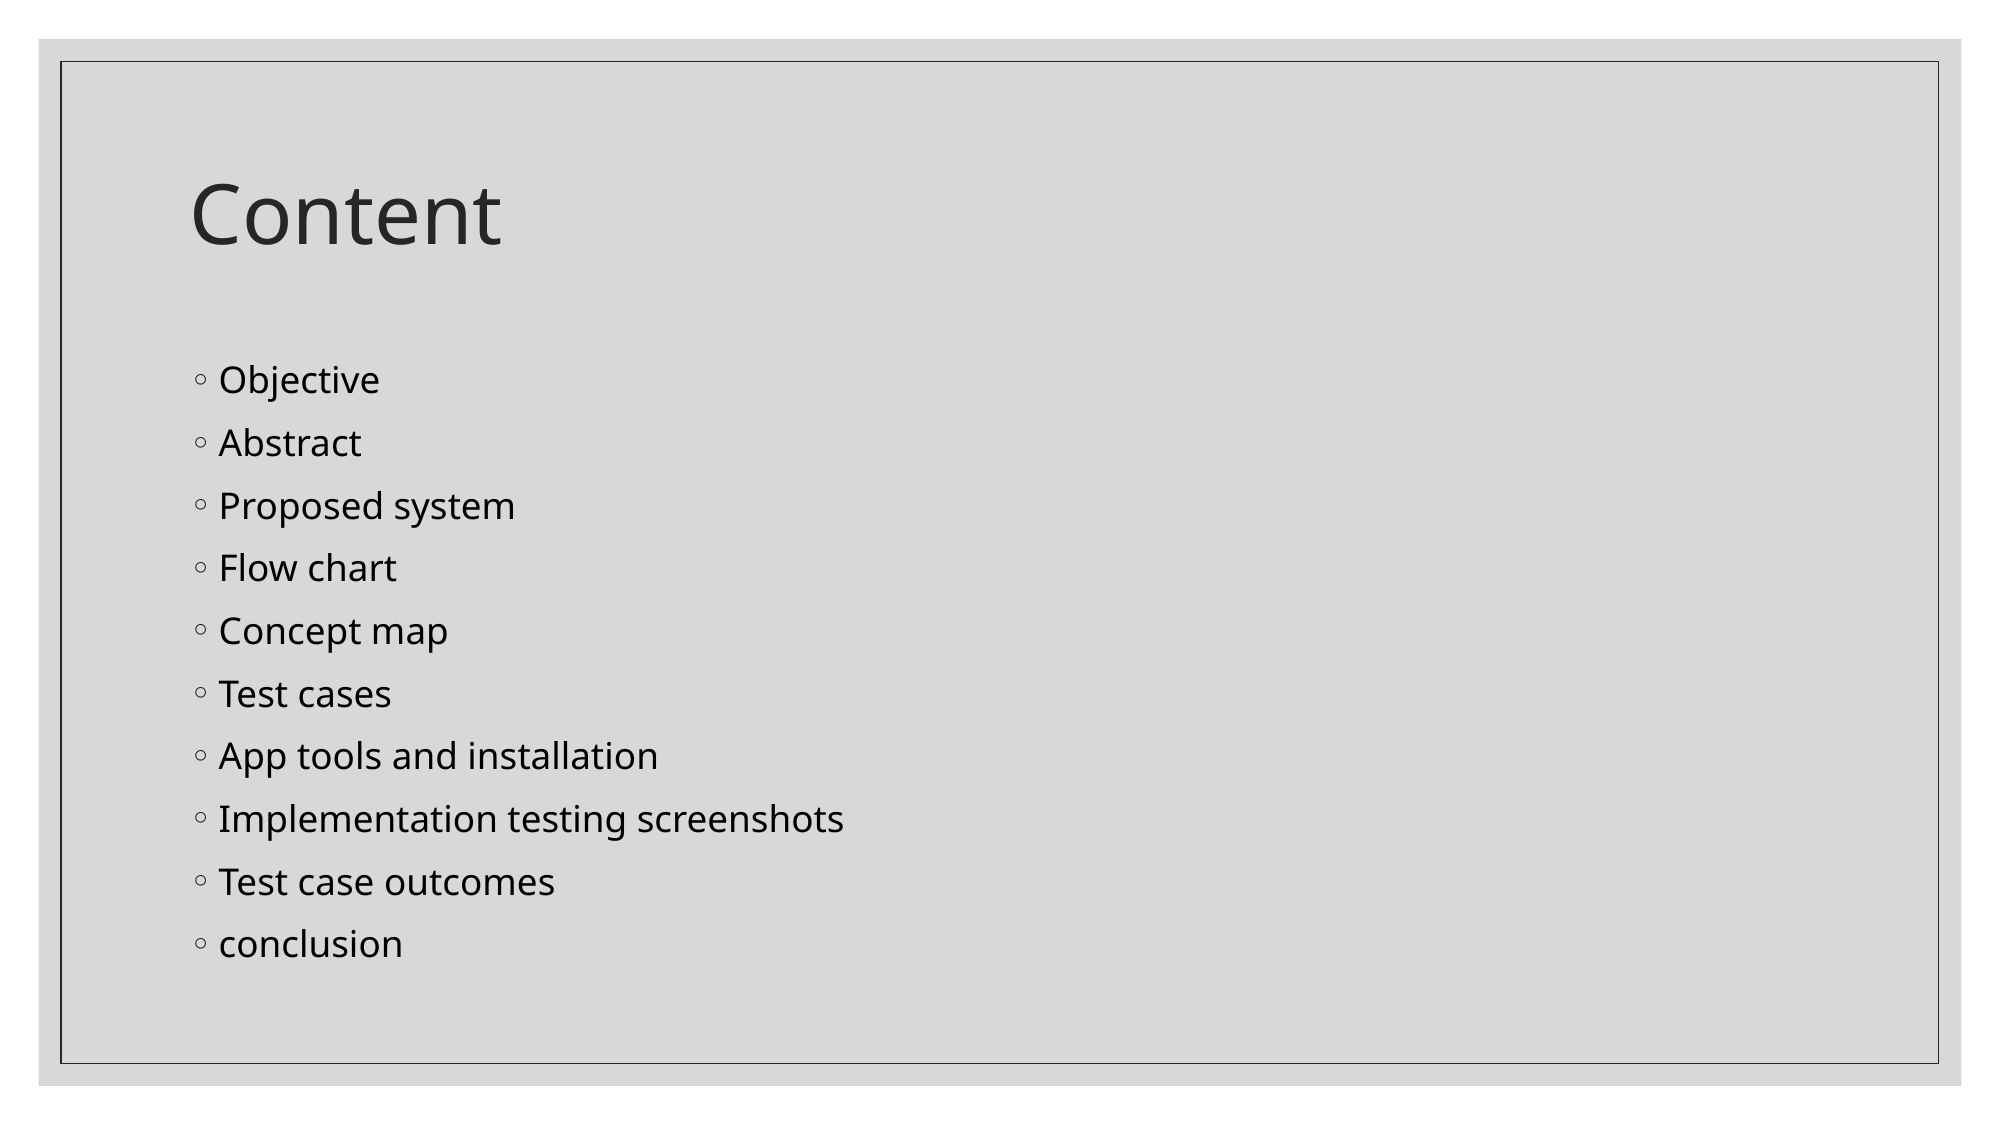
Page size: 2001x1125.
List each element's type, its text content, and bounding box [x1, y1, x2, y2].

title Content [174, 105, 1825, 331]
list Objective Abstract Proposed system Flow chart Concept map Test cases App tools and installation Implementation testing screenshots Test case outcomes conclusion [174, 345, 1825, 977]
